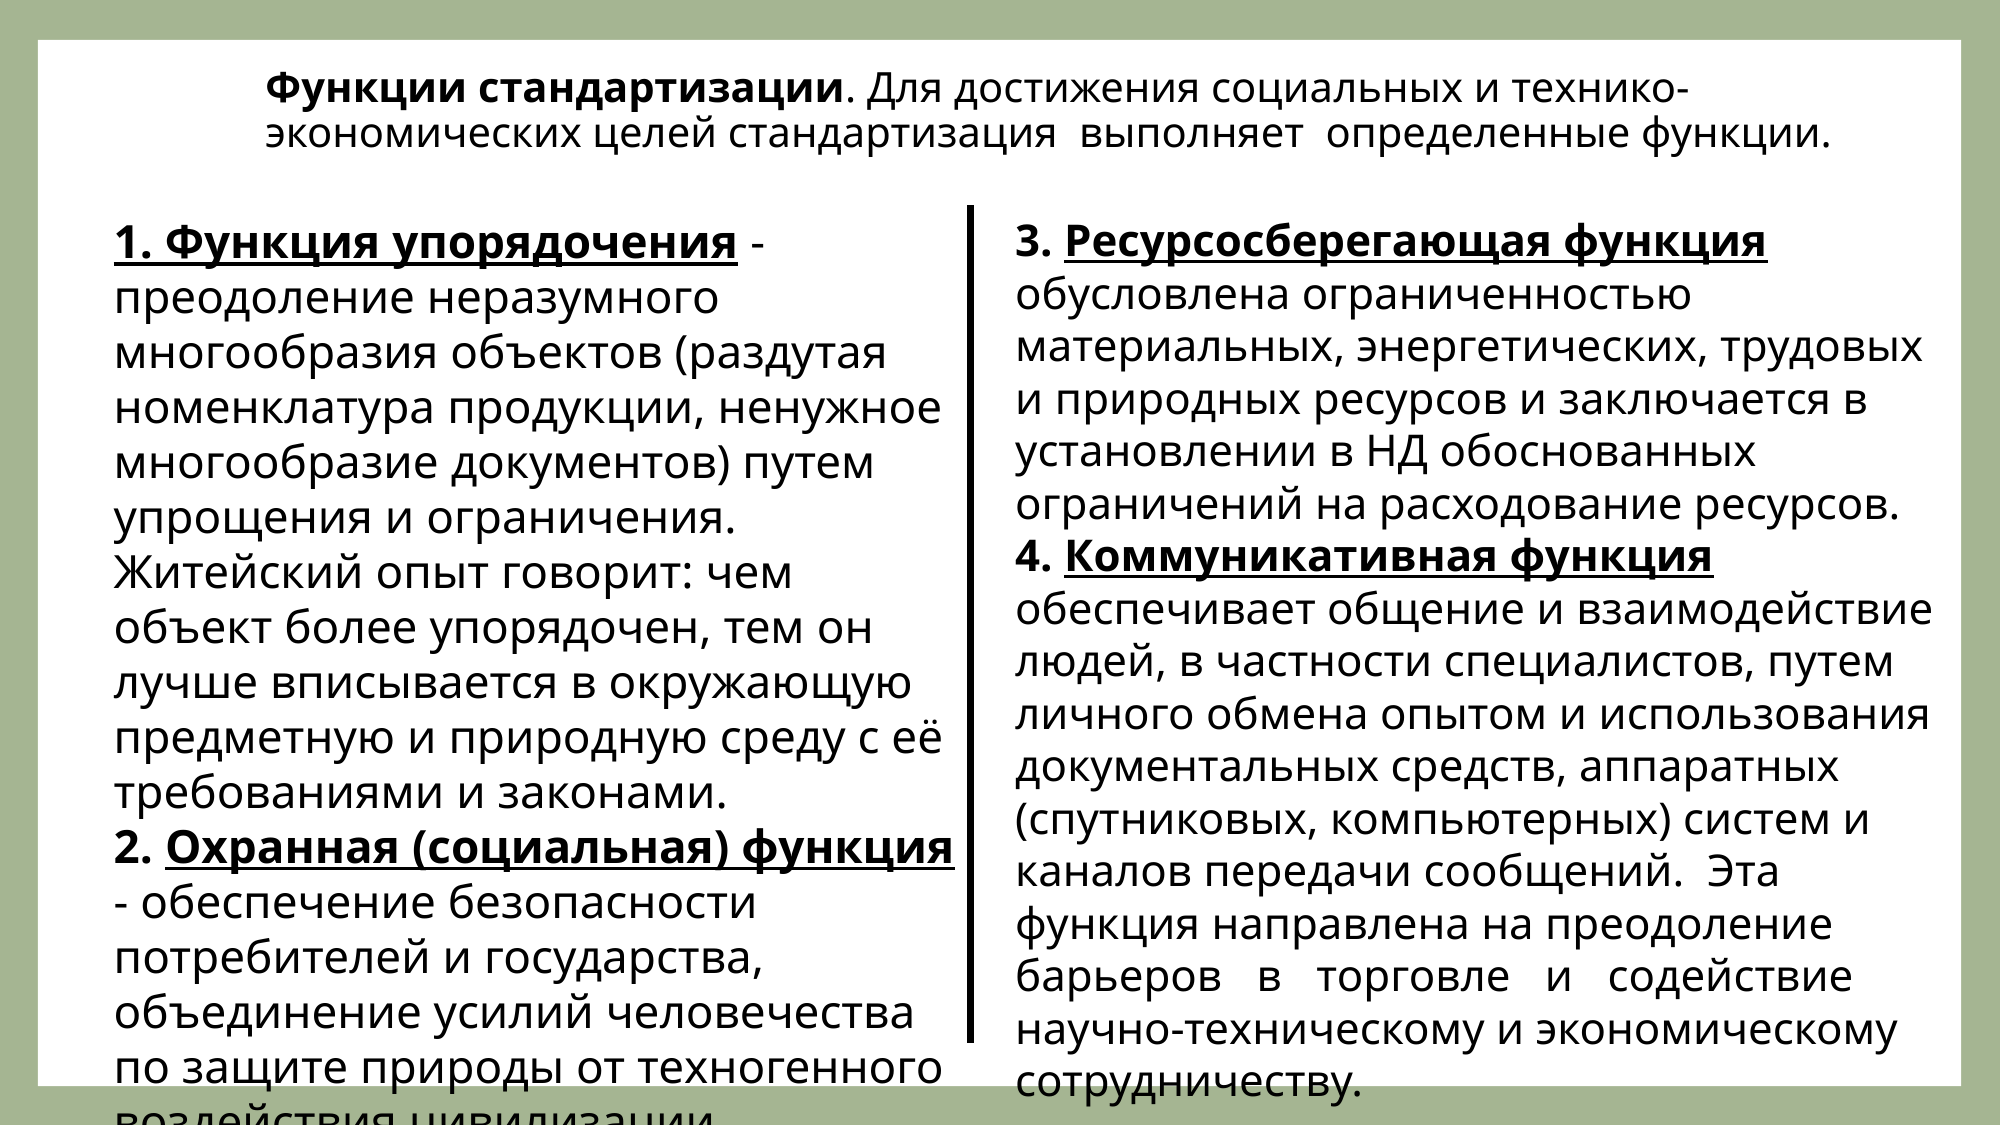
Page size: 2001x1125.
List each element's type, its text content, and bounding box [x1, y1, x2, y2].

text_box 3. Ресурсосберегающая функция обусловлена ограниченностью материальных, энергетических, трудовых и природных ресурсов и заключается в установлении в НД обоснованных ограничений на расходование ресурсов. 4. Коммуникативная функция обеспечивает общение и взаимодействие людей, в частности специалистов, путем личного обмена опытом и использования документальных средств, аппаратных (спутниковых, компьютерных) систем и каналов передачи сообщений. Эта функция направлена на преодоление барьеров в торговле и содействие научно-техническому и экономическому сотрудничеству. [1000, 205, 1952, 1113]
text_box 1. Функция упорядочения - преодоление неразумного многообразия объектов (раздутая номенклатура продукции, ненужное многообразие документов) путем упрощения и ограничения. Житейский опыт говорит: чем объект более упорядочен, тем он лучше вписывается в окружающую предметную и природную среду с её требованиями и законами. 2. Охранная (социальная) функция - обеспечение безопасности потребителей и государства, объединение усилий человечества по защите природы от техногенного воздействия цивилизации. [98, 205, 971, 1125]
list Функции стандартизации. Для достижения социальных и технико-экономических целей стандартизация выполняет определенные функции. [243, 58, 1863, 721]
